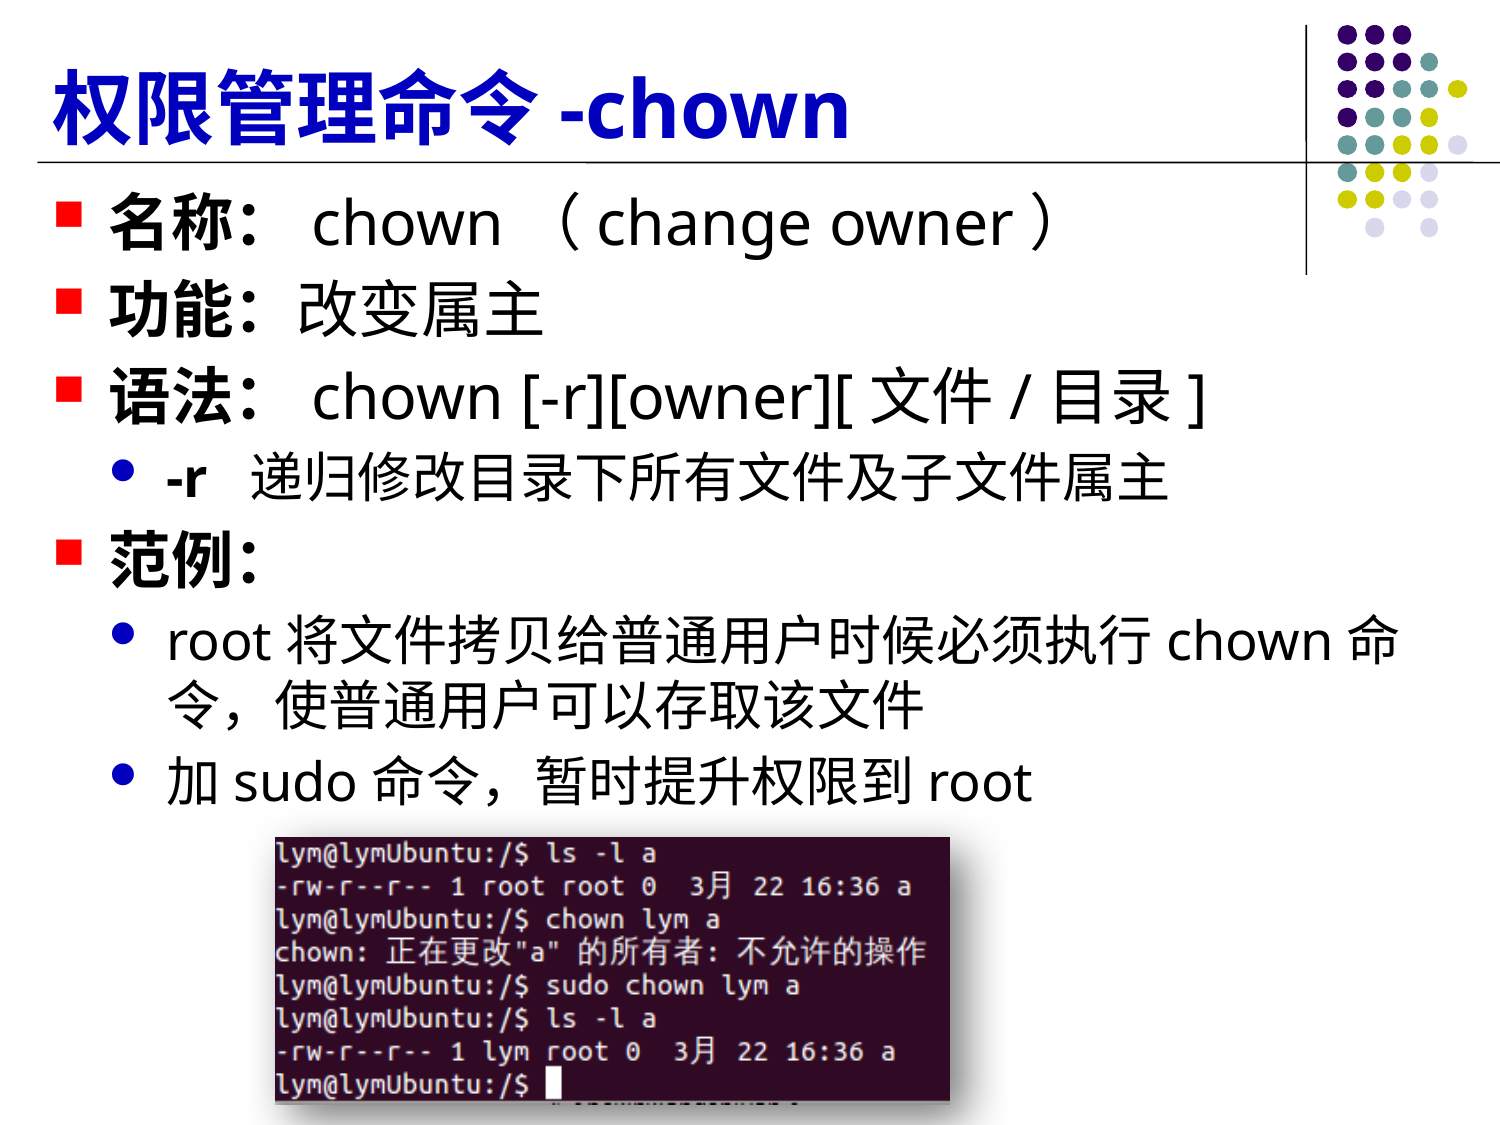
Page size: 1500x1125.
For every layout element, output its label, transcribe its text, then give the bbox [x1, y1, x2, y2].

title 权限管理命令-chown [37, 20, 1313, 163]
picture [274, 837, 951, 1105]
list 名称：chown（change owner） 功能：改变属主 语法：chown [-r][owner][文件/目录] -r 递归修改目录下所有文件及子文件属主 范例： root将文件拷贝给普通用户时候必须执行chown命令，使普通用户可以存取该文件 加sudo命令，暂时提升权限到root [37, 174, 1475, 1088]
